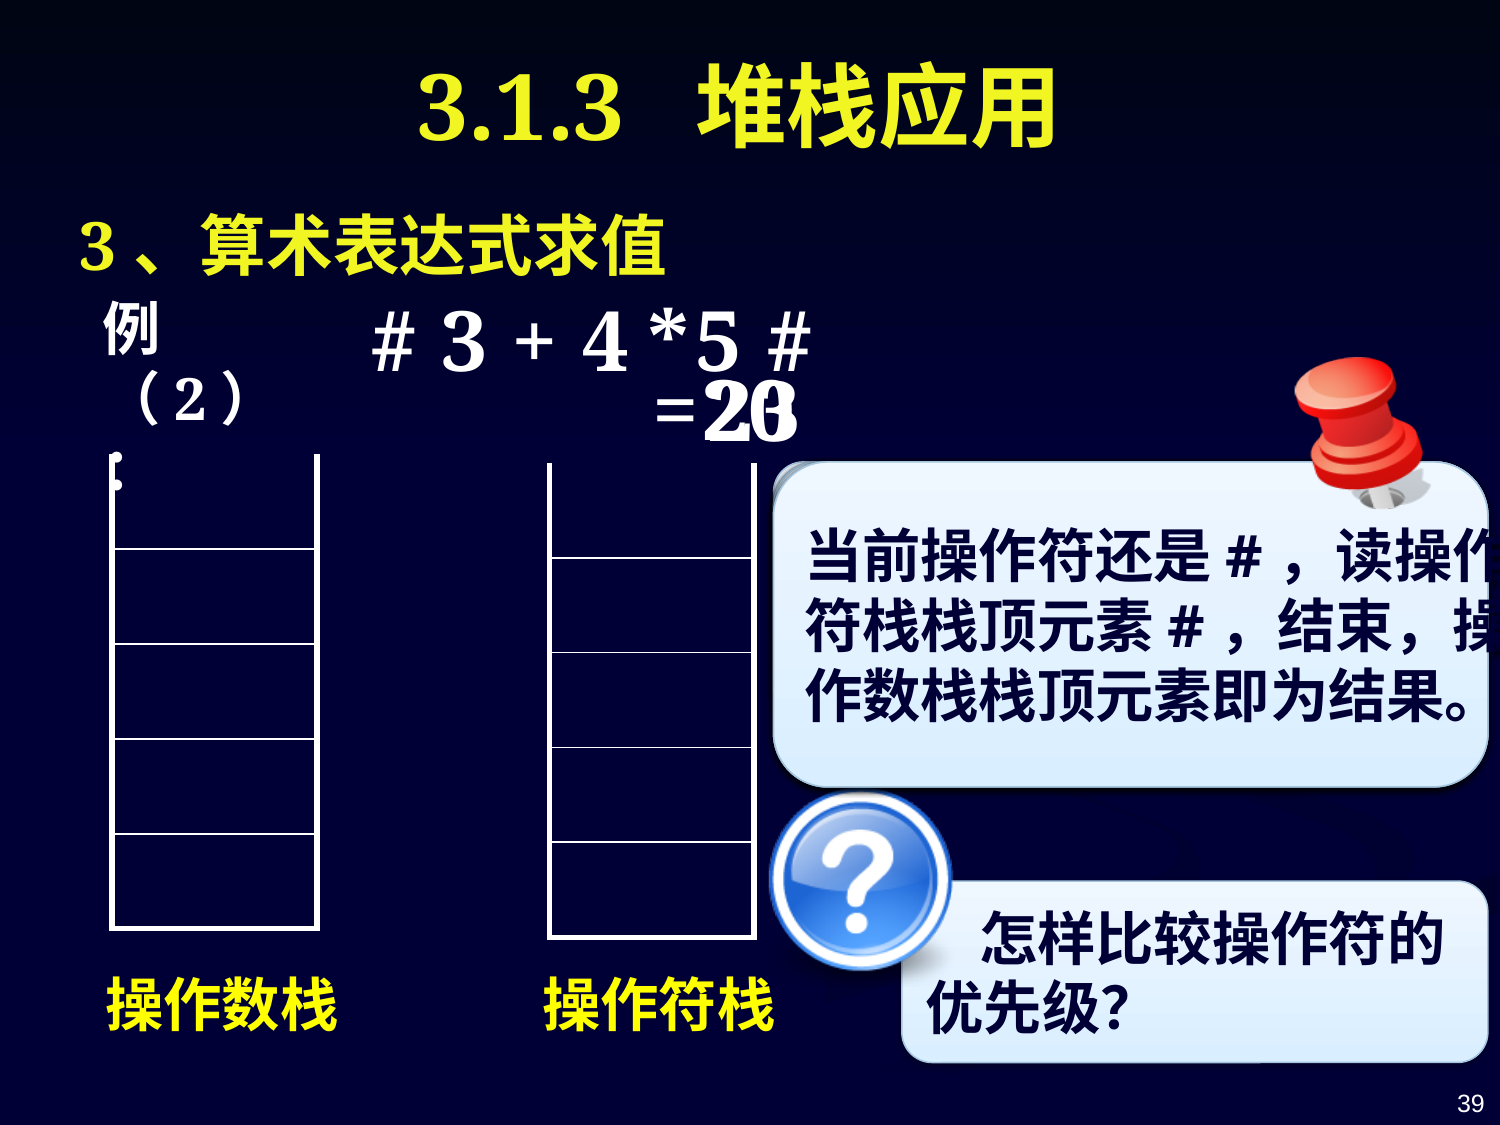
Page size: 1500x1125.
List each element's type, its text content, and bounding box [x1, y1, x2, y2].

text_box 39 [1149, 1046, 1500, 1125]
text_box = [637, 349, 714, 465]
table_cell [552, 653, 751, 747]
table_cell [552, 559, 751, 652]
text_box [759, 786, 1489, 1063]
table_cell [115, 740, 314, 833]
table_cell [552, 843, 751, 935]
text_box 当前操作符还是#，读操作 符栈栈顶元素#，结束，操 作数栈栈顶元素即为结果。 [772, 461, 1489, 785]
text_box 操作符栈 [527, 961, 754, 1046]
text_box 操作数栈 [90, 960, 354, 1046]
table_cell [115, 580, 314, 643]
text_box 例（2）： [87, 303, 343, 580]
table_header [552, 463, 751, 557]
text_box # [355, 303, 426, 396]
text_box 23 [693, 351, 816, 466]
text_box * [633, 303, 680, 396]
title 3.1.3 堆栈应用 [64, 23, 1415, 172]
text_box 3 [426, 303, 497, 396]
text_box 5 [680, 303, 751, 349]
picture [1274, 356, 1453, 511]
table_cell [115, 645, 314, 738]
text_box + [497, 303, 567, 396]
table_cell [115, 835, 314, 926]
text_box # [751, 303, 828, 396]
text_box 4 [567, 303, 633, 396]
text_box 3、算术表达式求值 [64, 172, 1471, 303]
table_cell [552, 748, 751, 841]
